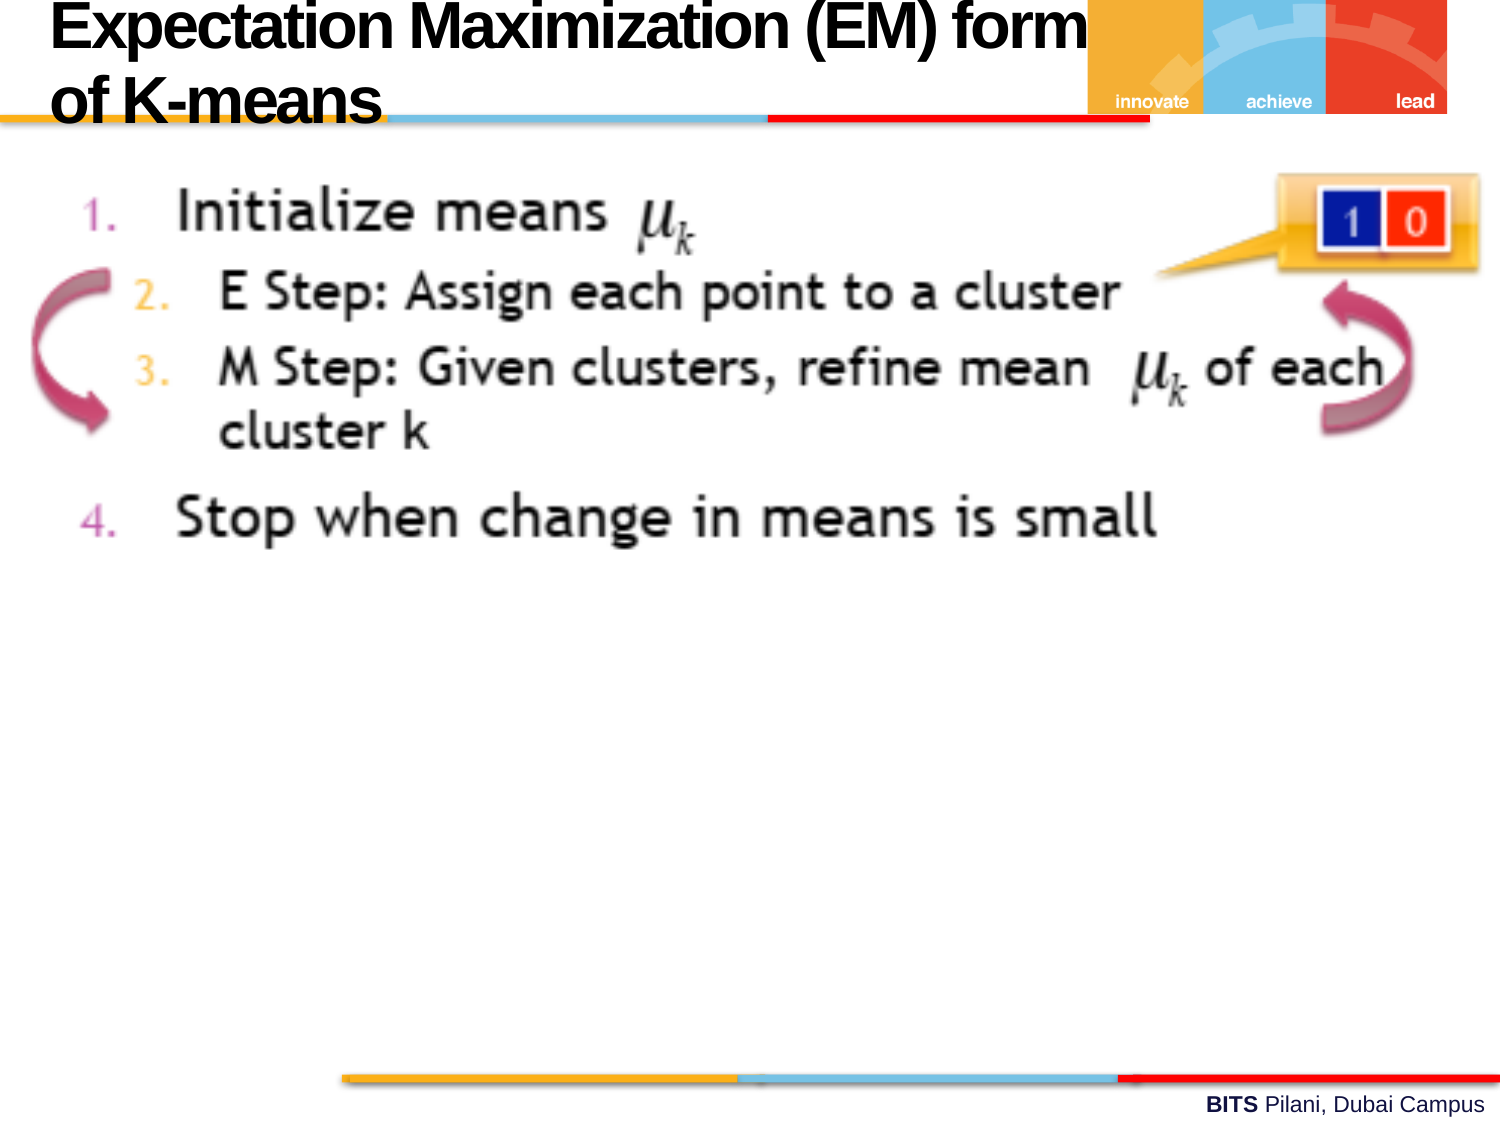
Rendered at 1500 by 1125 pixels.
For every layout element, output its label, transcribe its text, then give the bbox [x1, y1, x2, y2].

picture [1087, 0, 1448, 114]
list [30, 162, 1491, 651]
list Expectation Maximization (EM) form of K-means [34, 10, 1125, 113]
